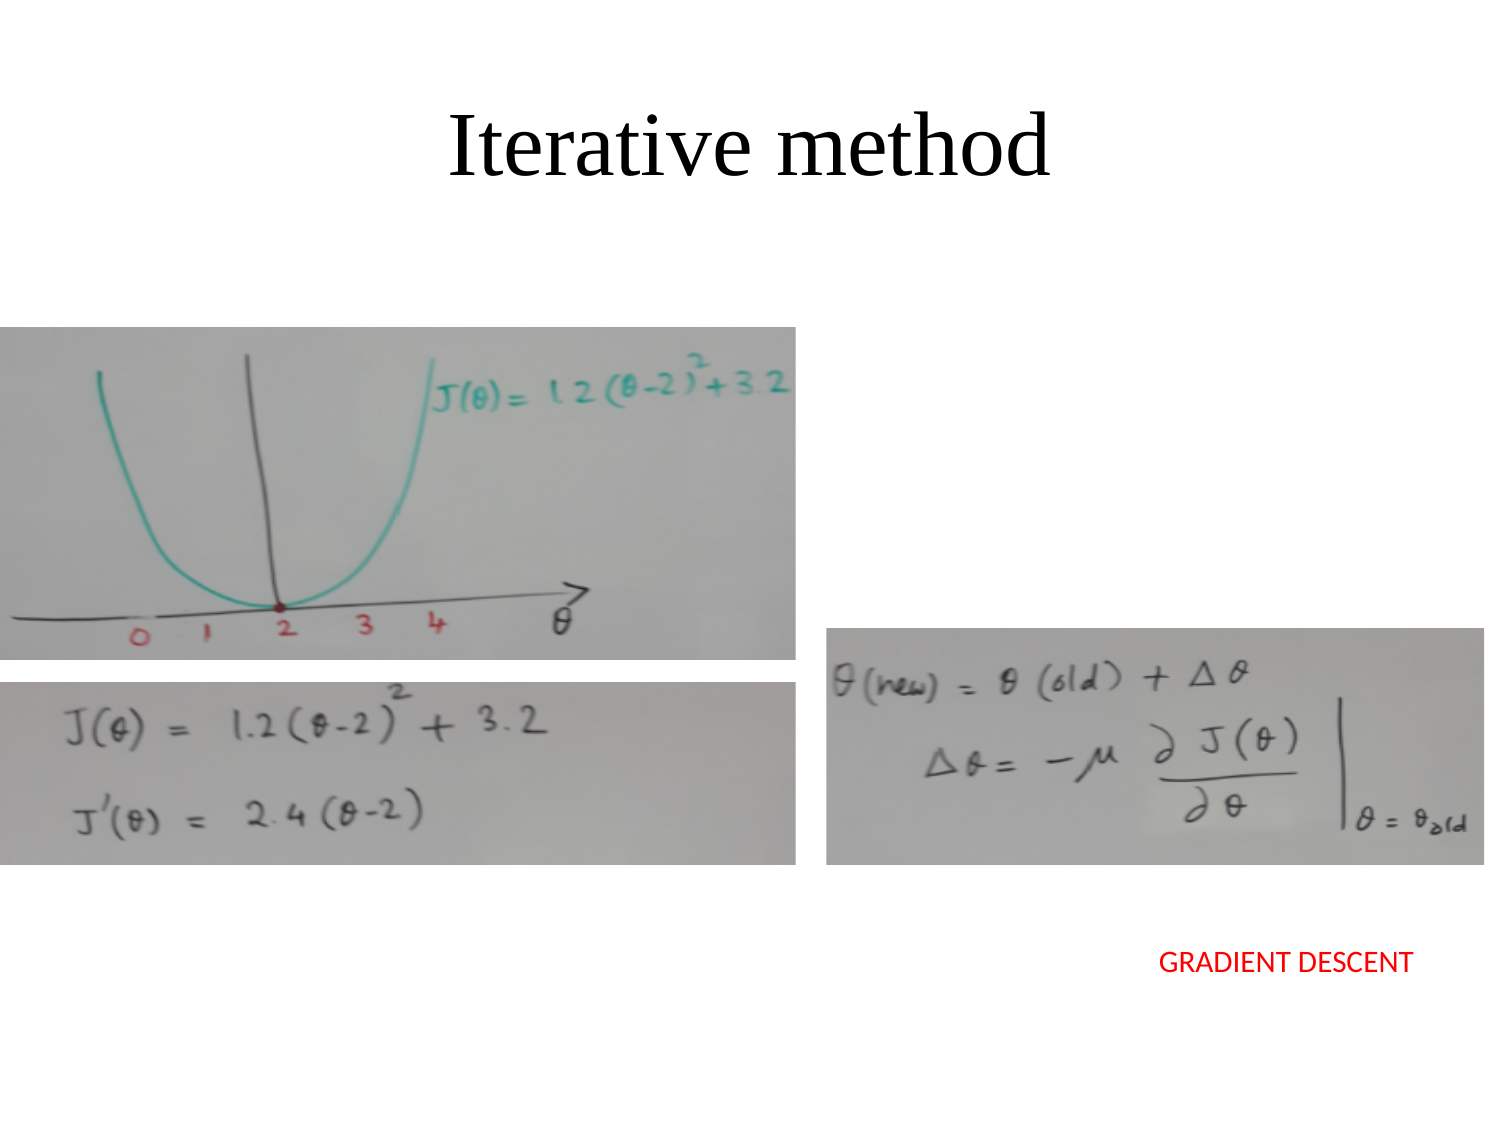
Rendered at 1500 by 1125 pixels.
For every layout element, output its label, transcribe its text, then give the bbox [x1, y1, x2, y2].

text_box Iterative method [75, 45, 1425, 233]
picture [0, 327, 796, 660]
text_box GRADIENT DESCENT [1144, 933, 1430, 986]
picture [826, 628, 1485, 865]
picture [0, 681, 796, 865]
